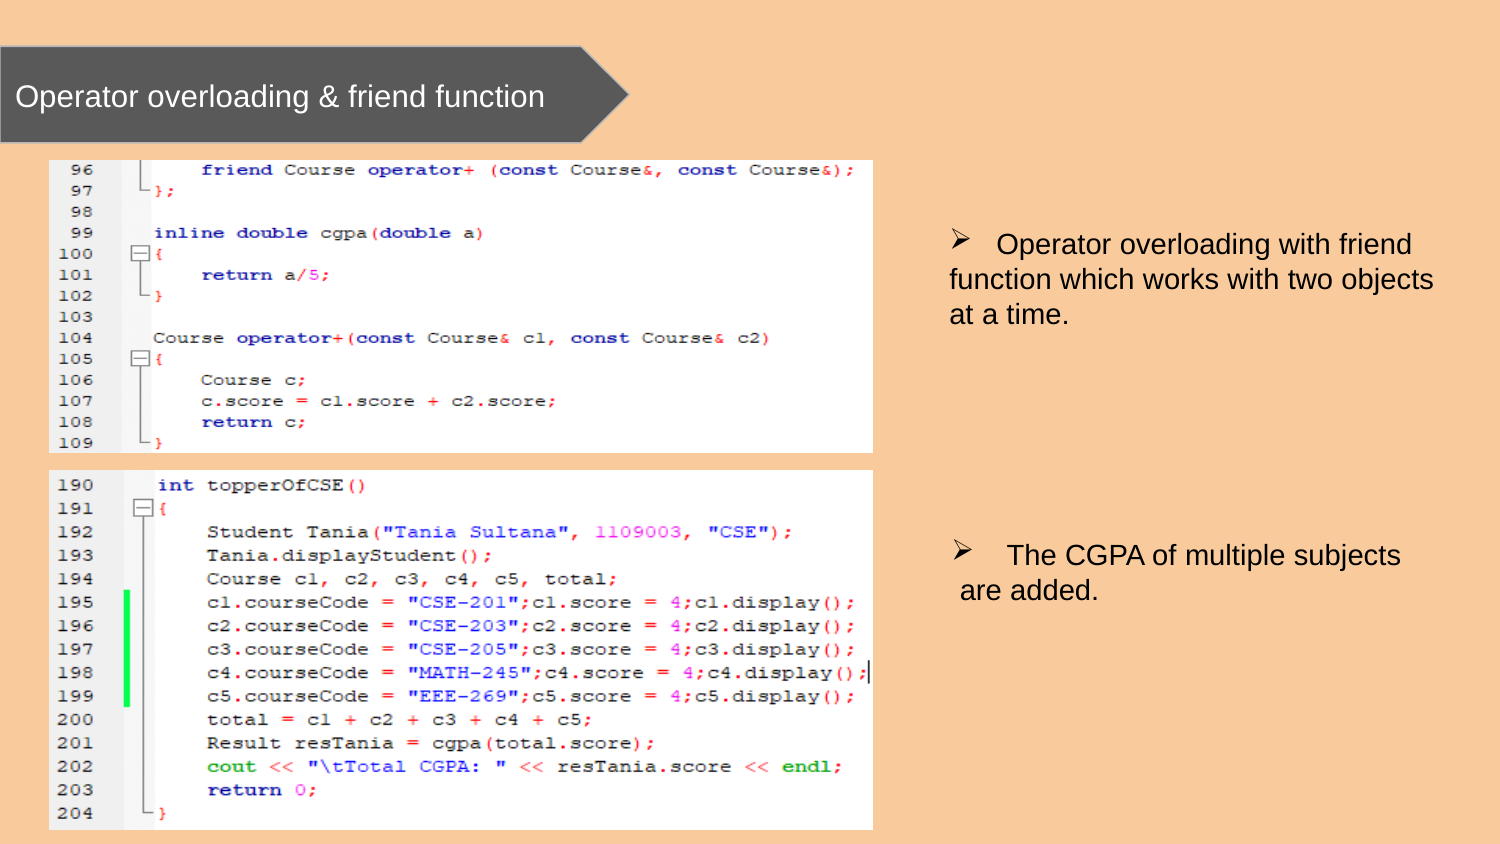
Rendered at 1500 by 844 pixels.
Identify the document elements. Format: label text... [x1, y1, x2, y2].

picture [48, 470, 873, 830]
picture [48, 160, 873, 454]
text_box Operator overloading & friend function [0, 46, 630, 143]
text_box Operator overloading with friend function which works with two objects at a time. [934, 217, 1451, 338]
text_box The CGPA of multiple subjects are added. [936, 529, 1426, 649]
